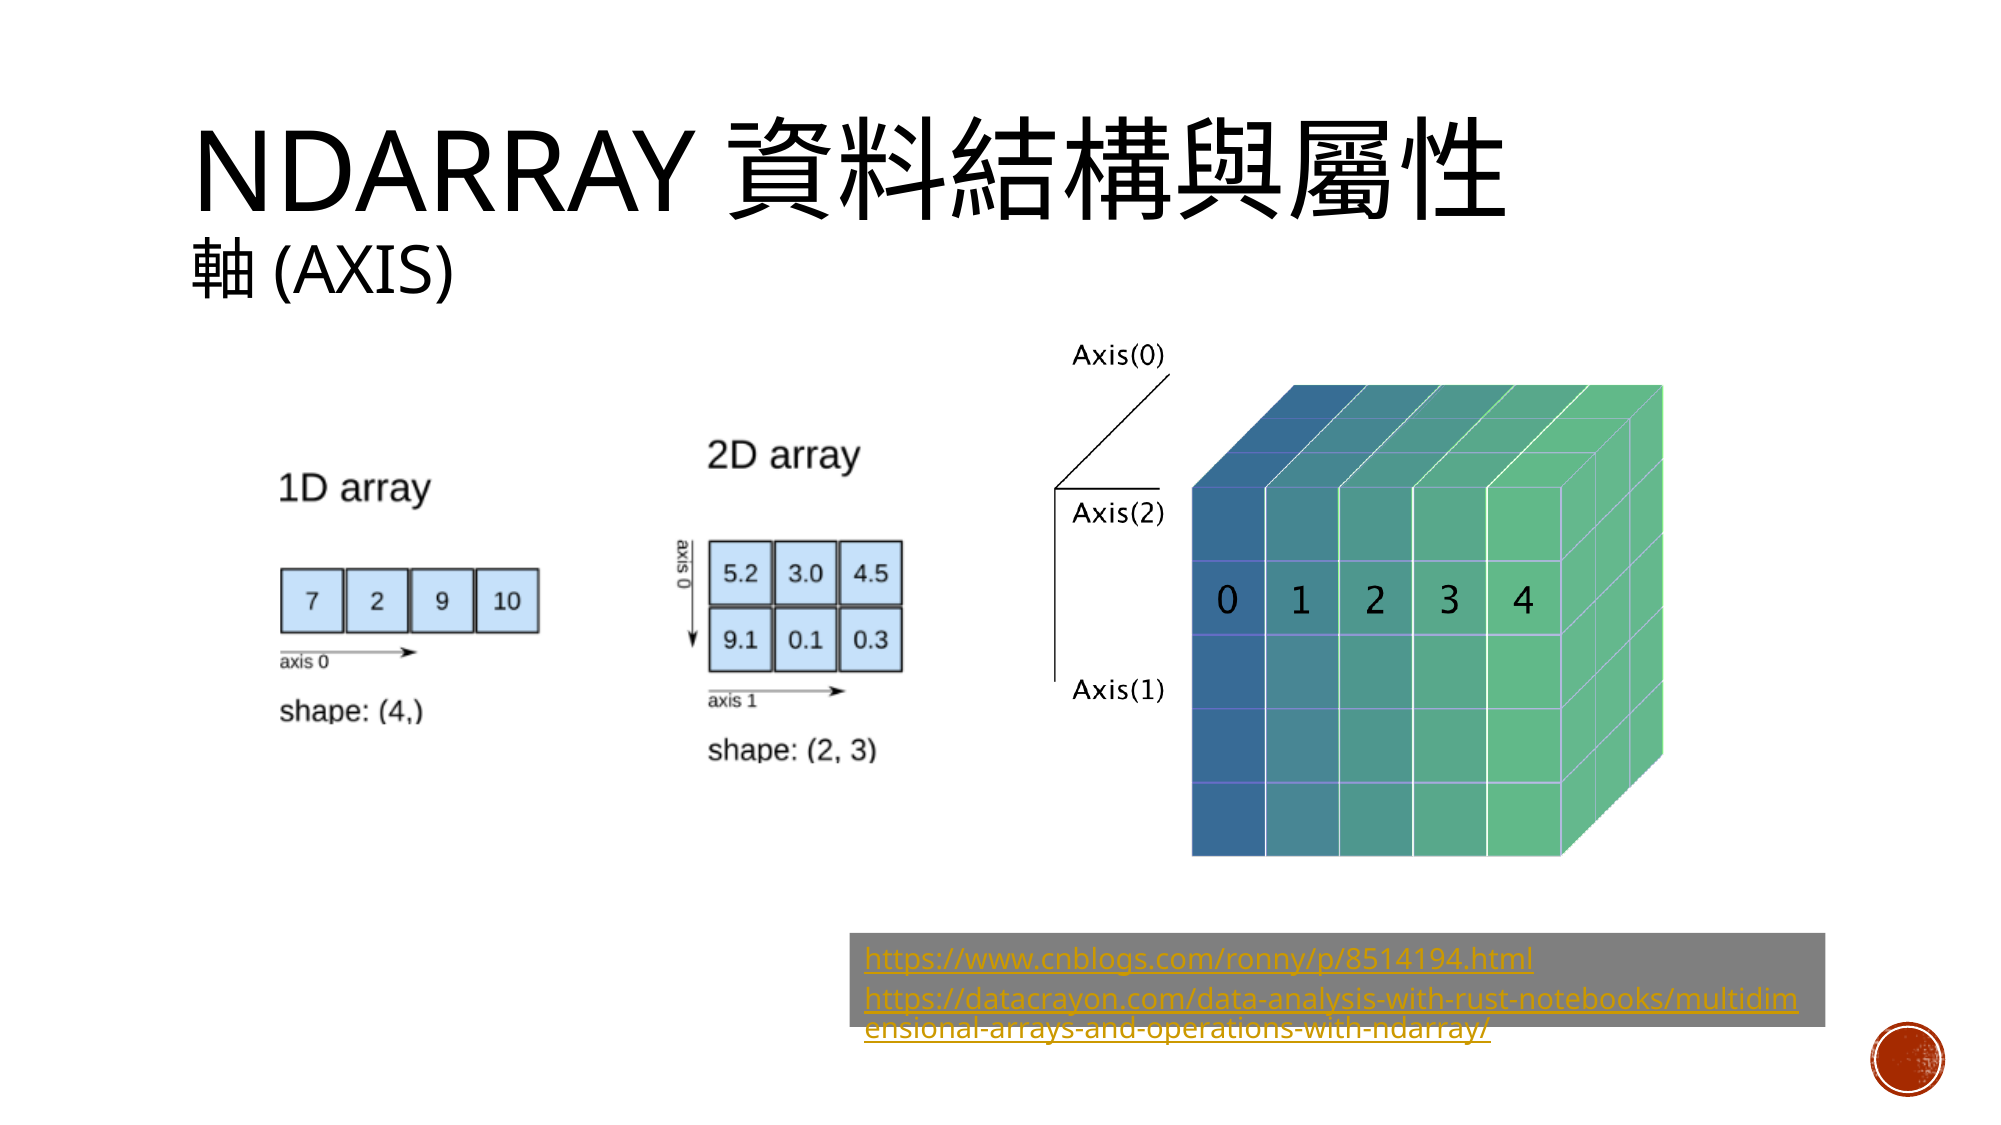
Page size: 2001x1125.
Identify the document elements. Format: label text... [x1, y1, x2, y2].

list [1053, 345, 1663, 856]
picture [647, 419, 960, 779]
picture [1051, 343, 1664, 857]
text_box https://www.cnblogs.com/ronny/p/8514194.html https://datacrayon.com/data-analysis-with-rust-notebooks/multidimensional-arrays-and-operations-with-ndarray/ [849, 932, 1826, 1027]
title ndarray資料結構與屬性 軸(axis) [175, 79, 1826, 344]
picture [257, 461, 556, 737]
